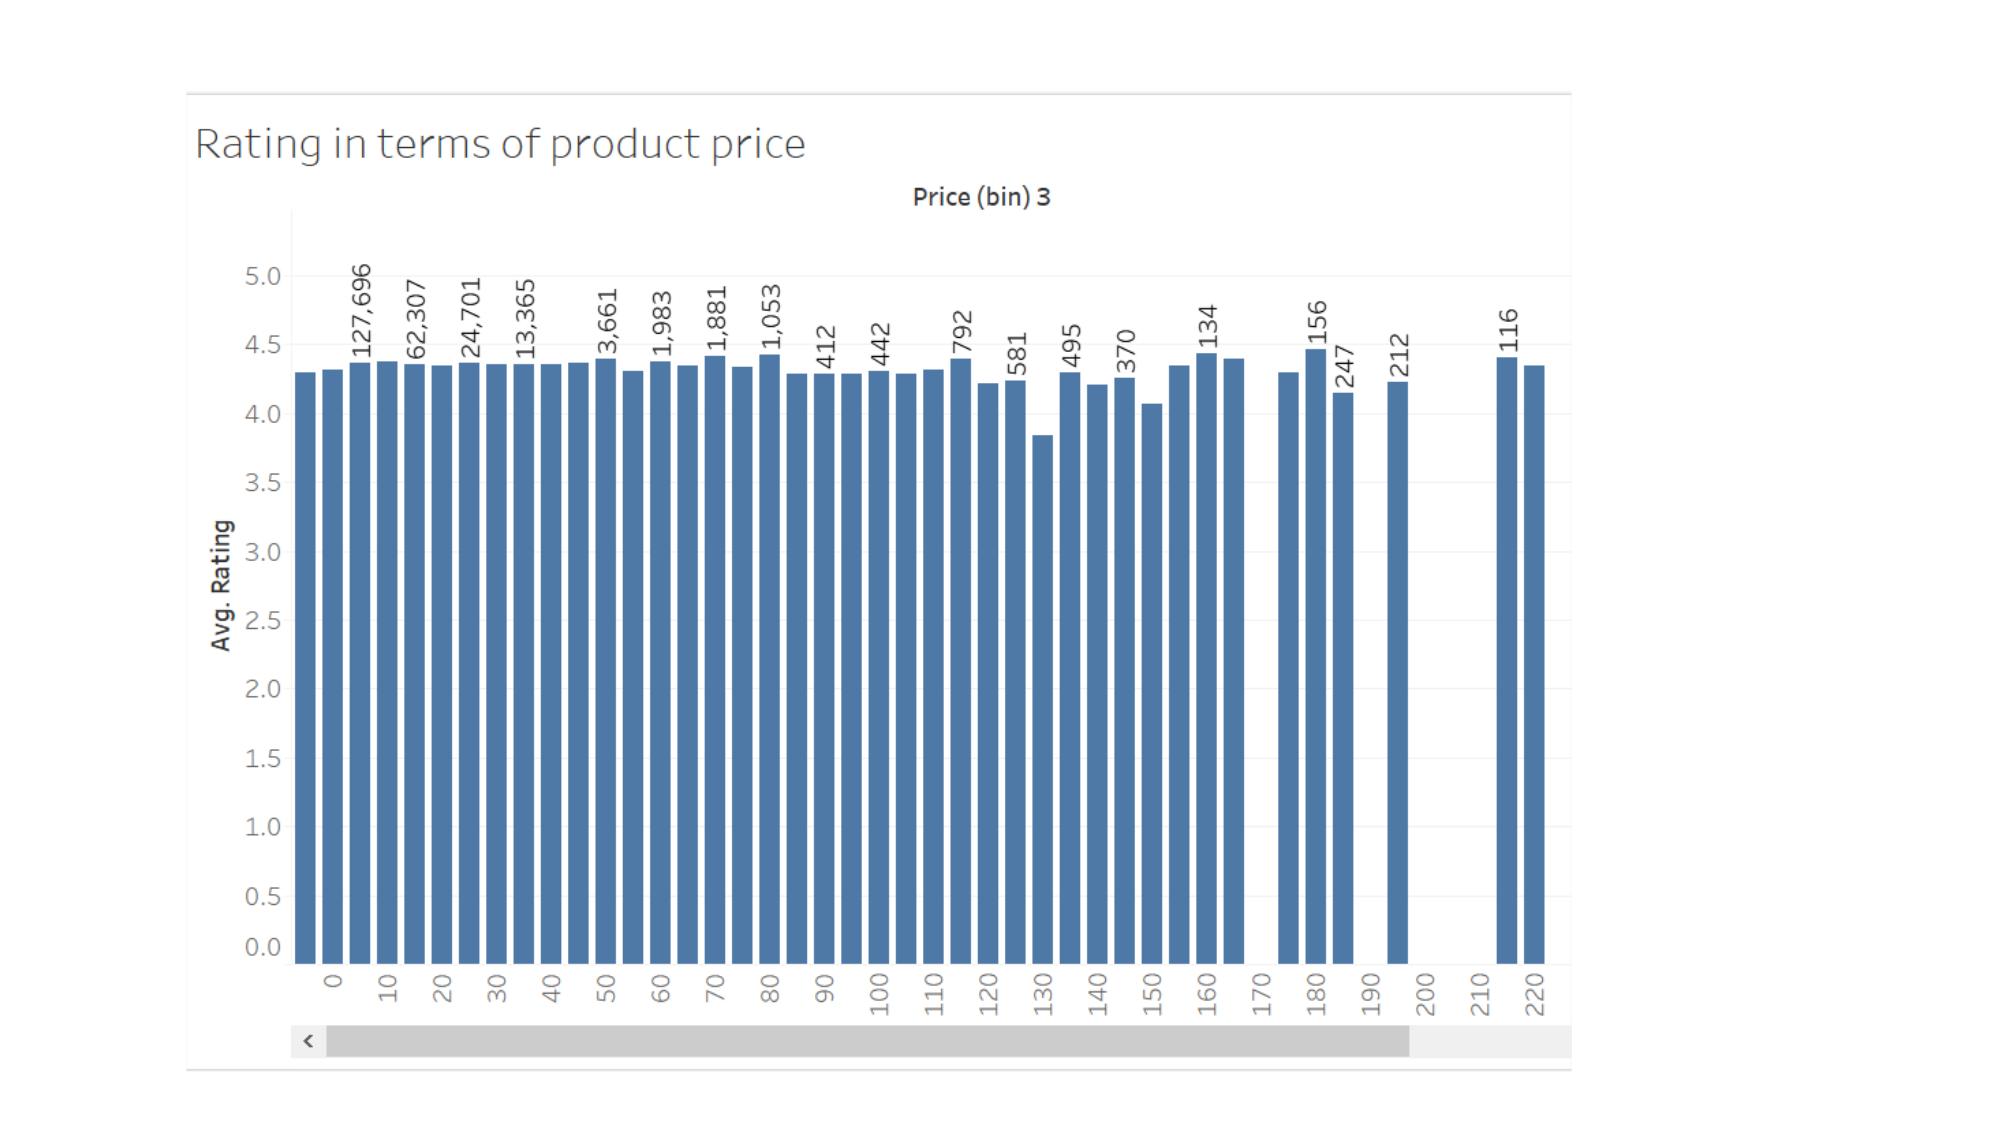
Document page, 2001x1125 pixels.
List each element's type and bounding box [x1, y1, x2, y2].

picture [186, 91, 1572, 1072]
